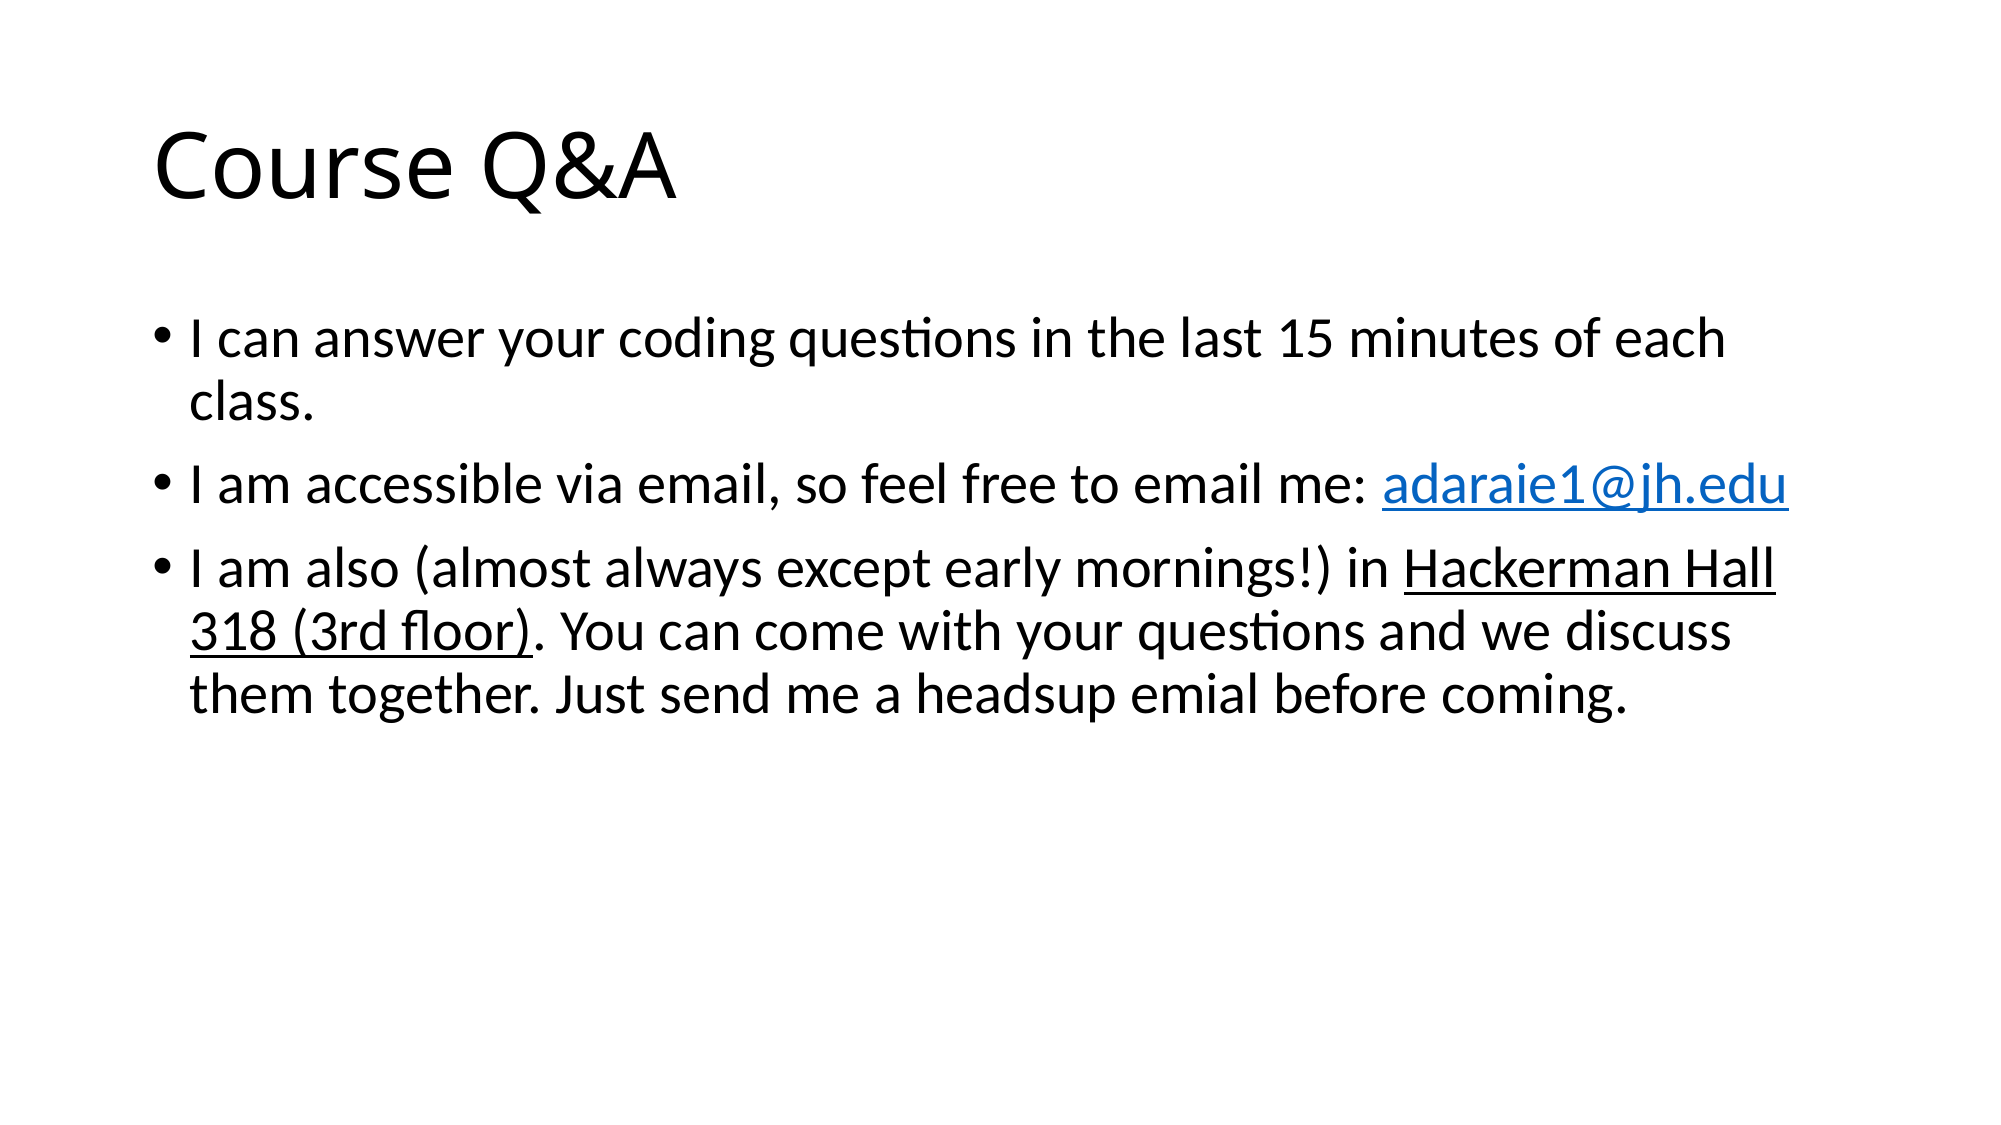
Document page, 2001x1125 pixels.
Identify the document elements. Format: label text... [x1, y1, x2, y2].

list I can answer your coding questions in the last 15 minutes of each class. I am accessible via email, so feel free to email me: adaraie1@jh.edu I am also (almost always except early mornings!) in Hackerman Hall 318 (3rd floor). You can come with your questions and we discuss them together. Just send me a headsup emial before coming. [137, 299, 1863, 1014]
title Course Q&A [137, 59, 1863, 278]
